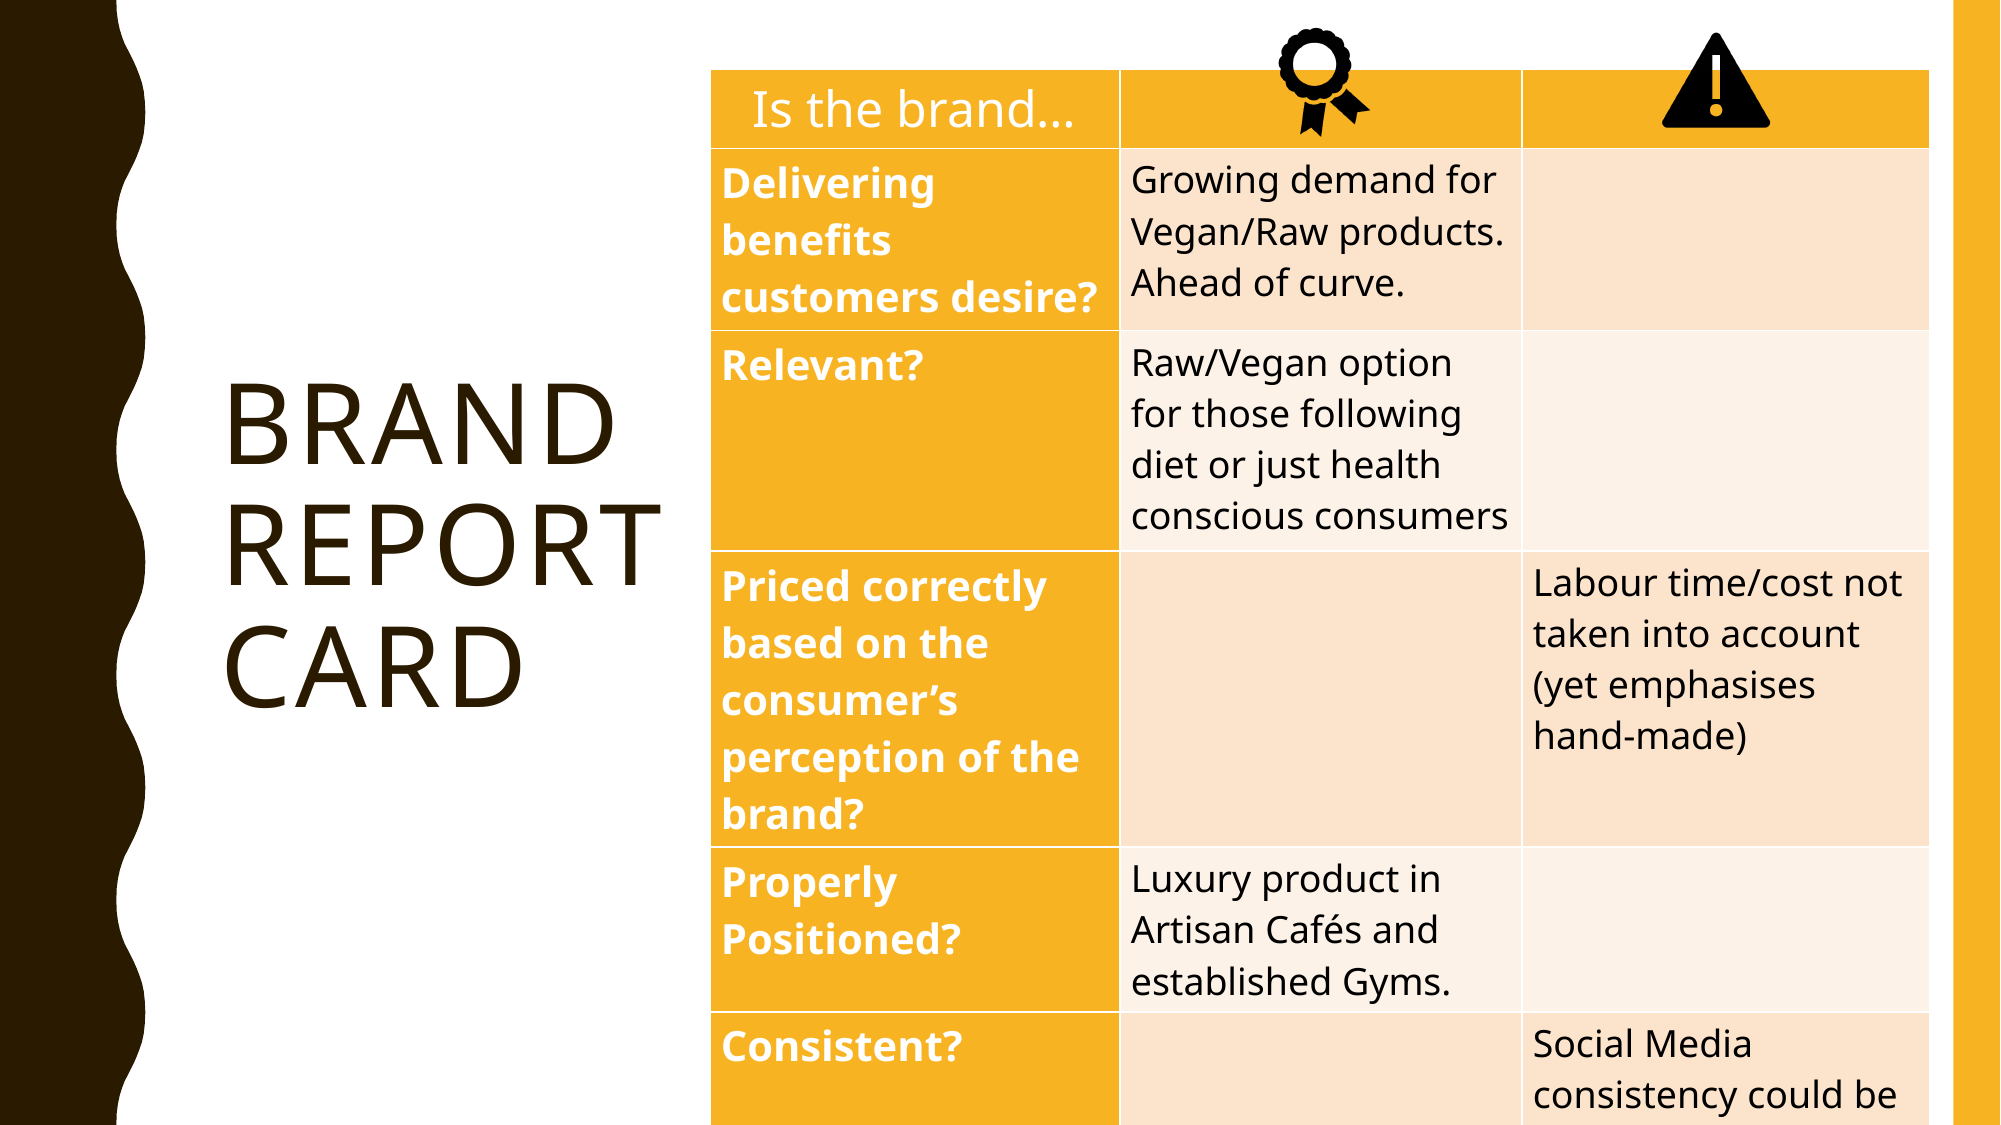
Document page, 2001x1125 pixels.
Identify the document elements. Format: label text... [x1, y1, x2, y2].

table_header [1121, 70, 1280, 148]
table_cell Luxury product in Artisan Cafés and established Gyms. [1121, 848, 1521, 1011]
table_cell Properly Positioned? [711, 848, 1119, 1011]
table_cell Consistent? [711, 1013, 1119, 1125]
table_cell Priced correctly based on the consumer’s perception of the brand? [711, 552, 1119, 846]
title Brand Report Card [205, 105, 709, 993]
table_cell [1121, 552, 1521, 846]
table_cell [1523, 848, 1929, 1011]
table_cell Delivering benefits customers desire? [711, 149, 1119, 330]
table_cell Social Media consistency could be improved. No website currently. [1523, 1013, 1929, 1125]
table_cell Raw/Vegan option for those following diet or just health conscious consumers [1121, 331, 1521, 550]
table_cell Labour time/cost not taken into account (yet emphasises hand-made) [1523, 552, 1929, 846]
picture [1245, 5, 1396, 156]
table_header [1310, 70, 1521, 148]
table_header [1523, 70, 1929, 148]
table_cell [1523, 149, 1929, 330]
table_cell [1121, 1013, 1521, 1125]
table_cell [1523, 331, 1929, 550]
table_cell Relevant? [711, 331, 1119, 550]
picture [1656, 20, 1776, 140]
table_header Is the brand… [711, 70, 1119, 148]
table_cell Growing demand for Vegan/Raw products. Ahead of curve. [1121, 149, 1521, 330]
